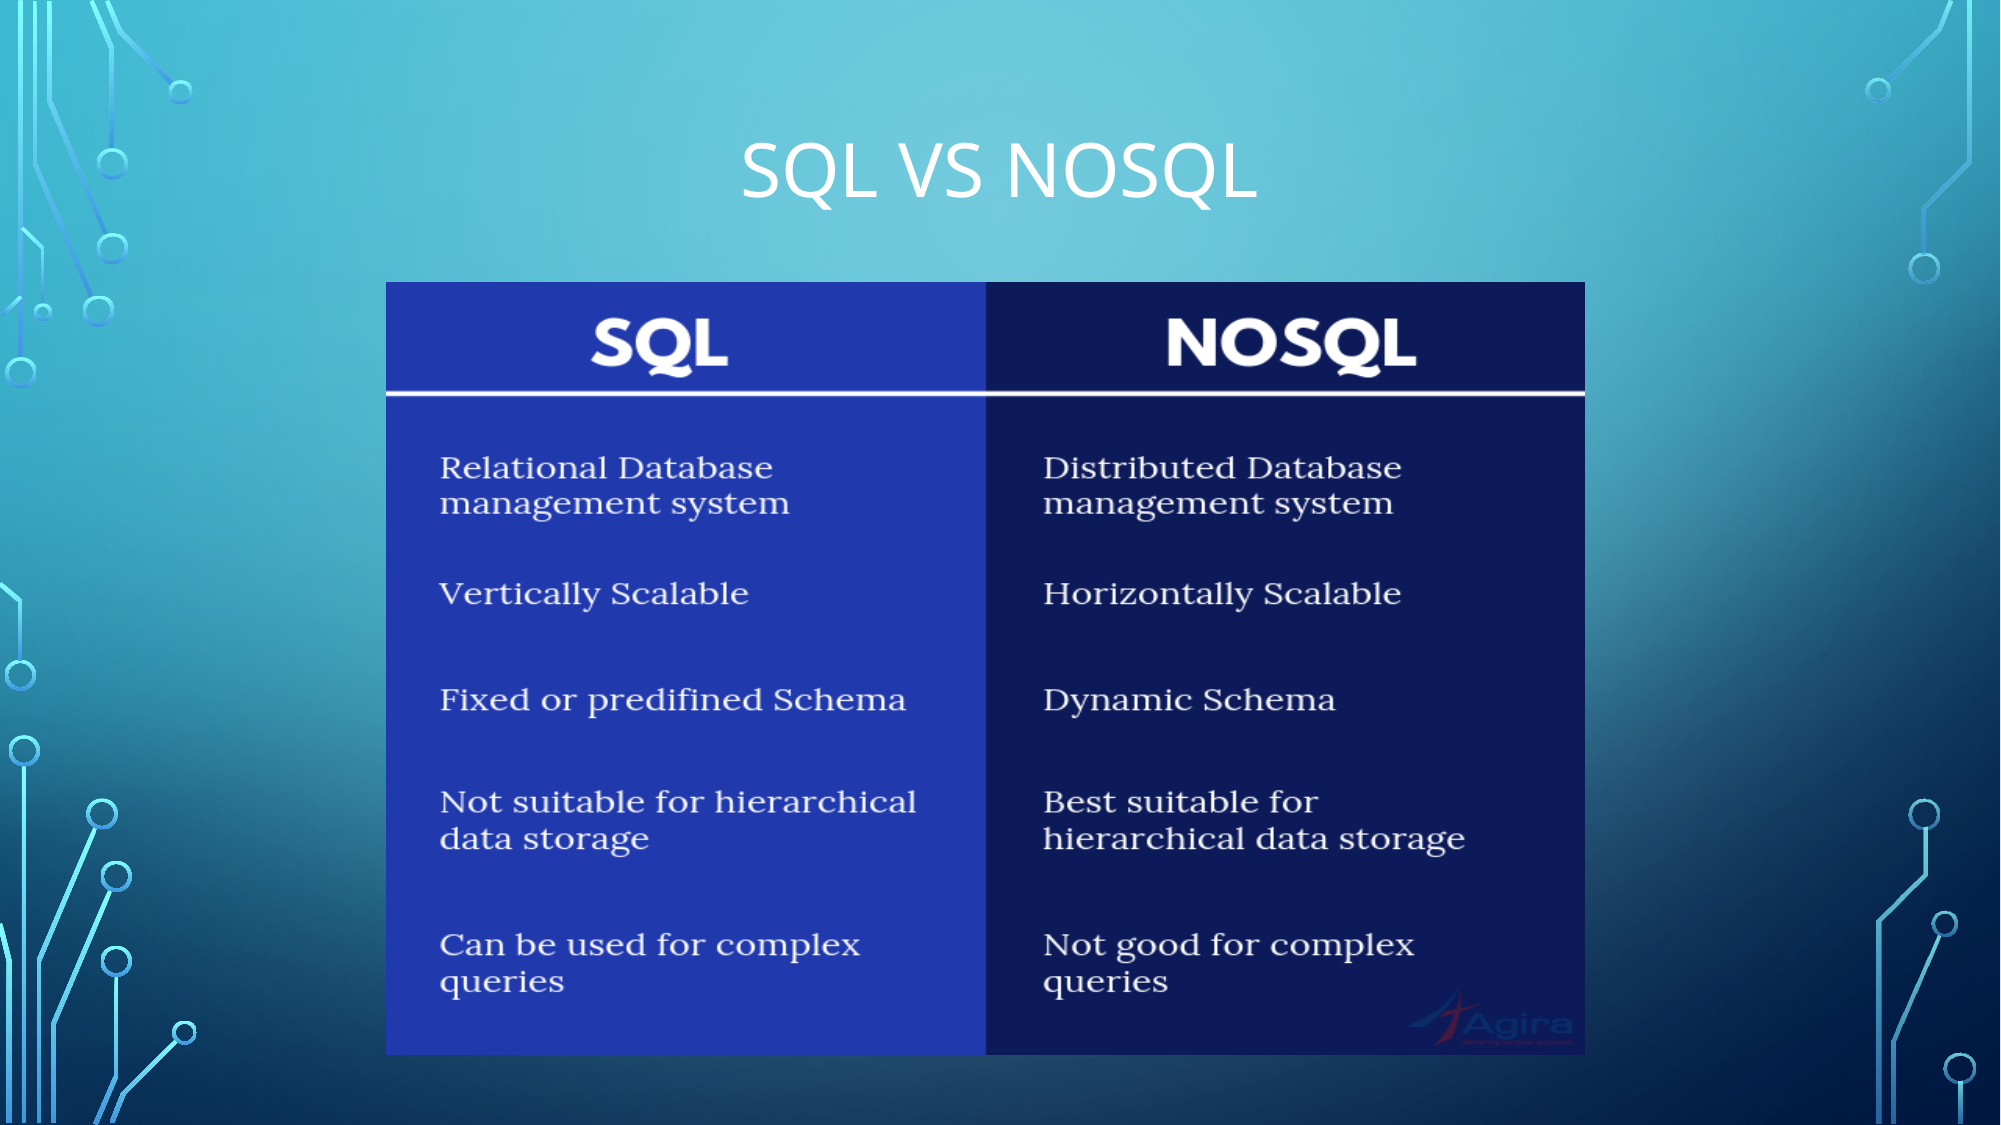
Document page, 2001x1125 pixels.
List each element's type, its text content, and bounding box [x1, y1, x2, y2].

title SQL VS NOSQL [187, 101, 1813, 245]
picture [386, 282, 1586, 1055]
